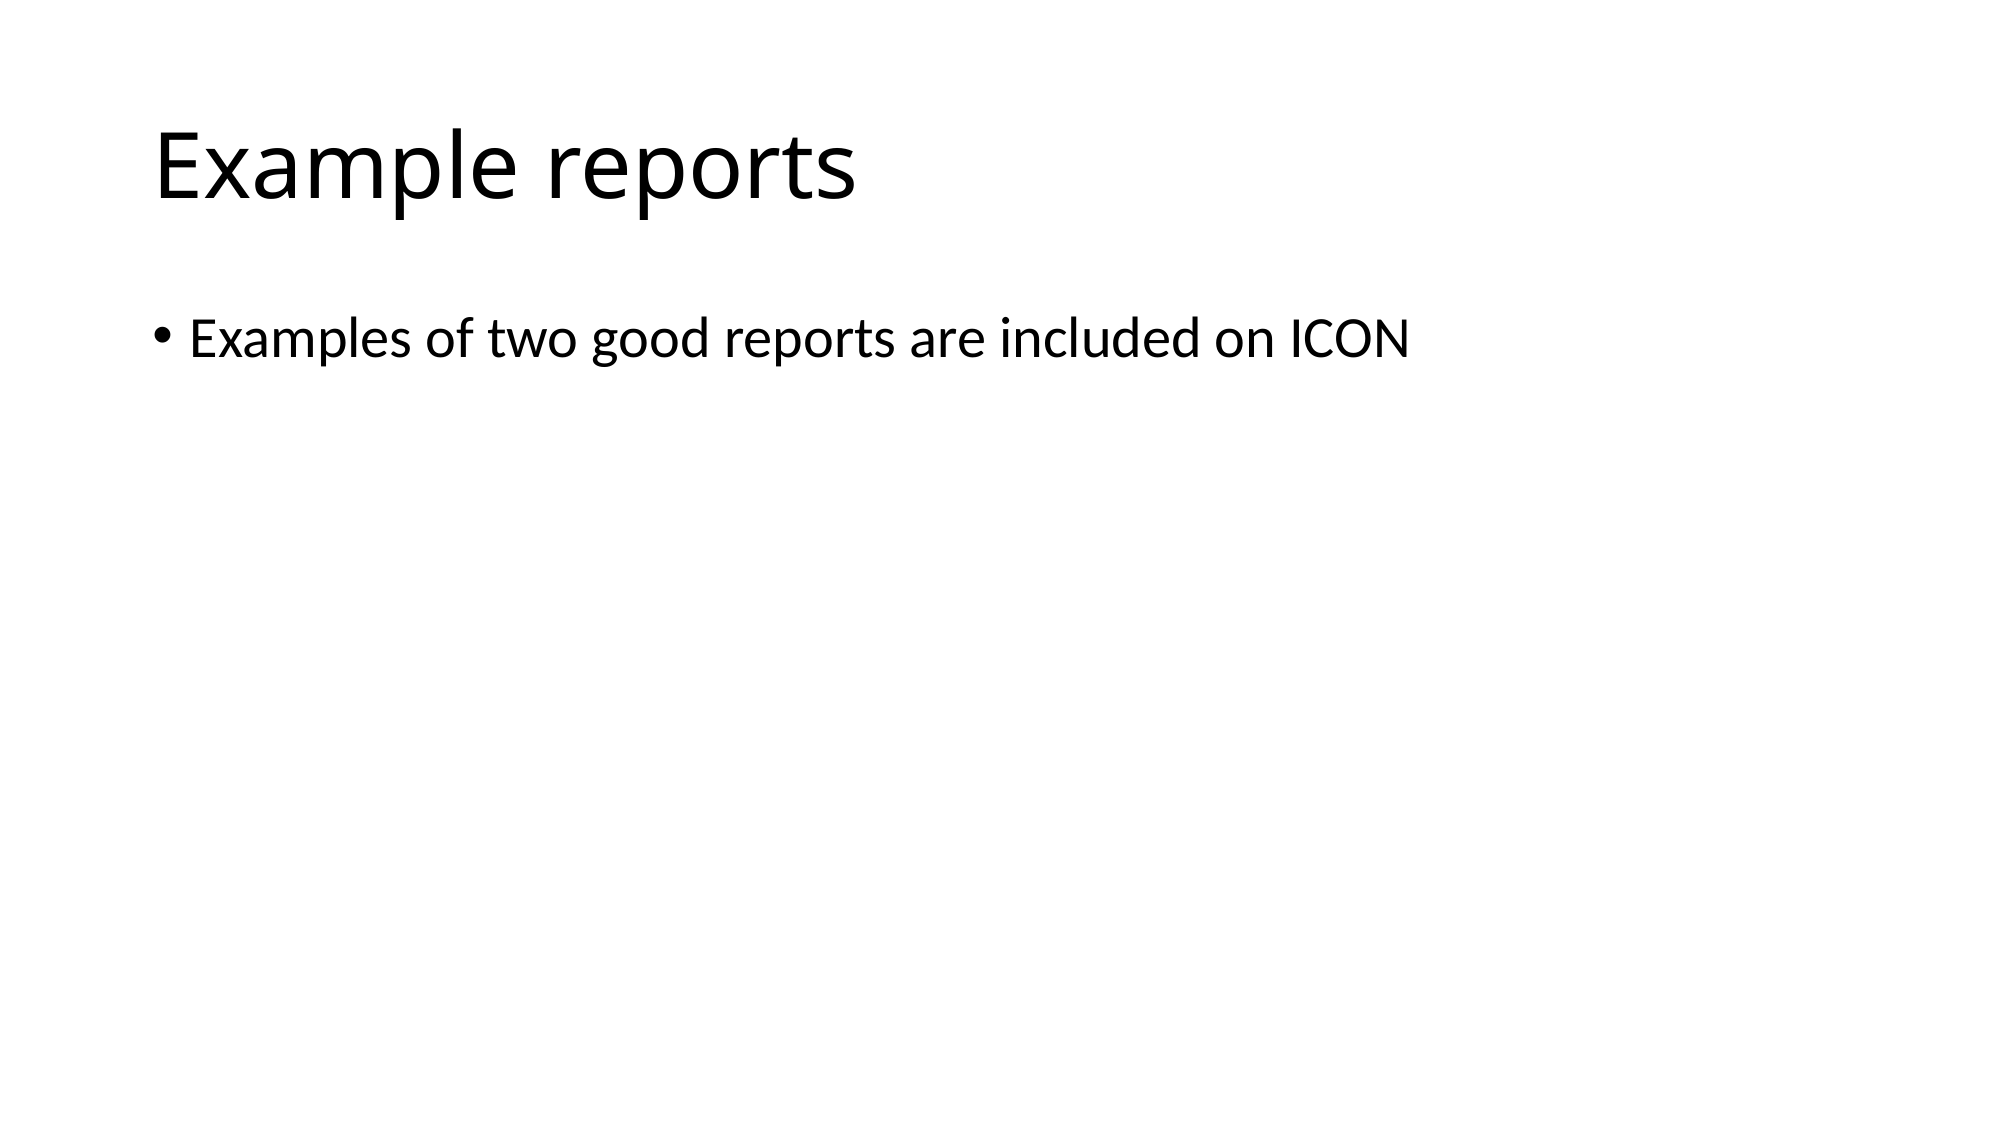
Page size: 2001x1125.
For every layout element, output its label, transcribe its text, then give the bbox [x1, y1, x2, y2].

title Example reports [137, 59, 1863, 278]
list Examples of two good reports are included on ICON [137, 299, 1863, 1014]
